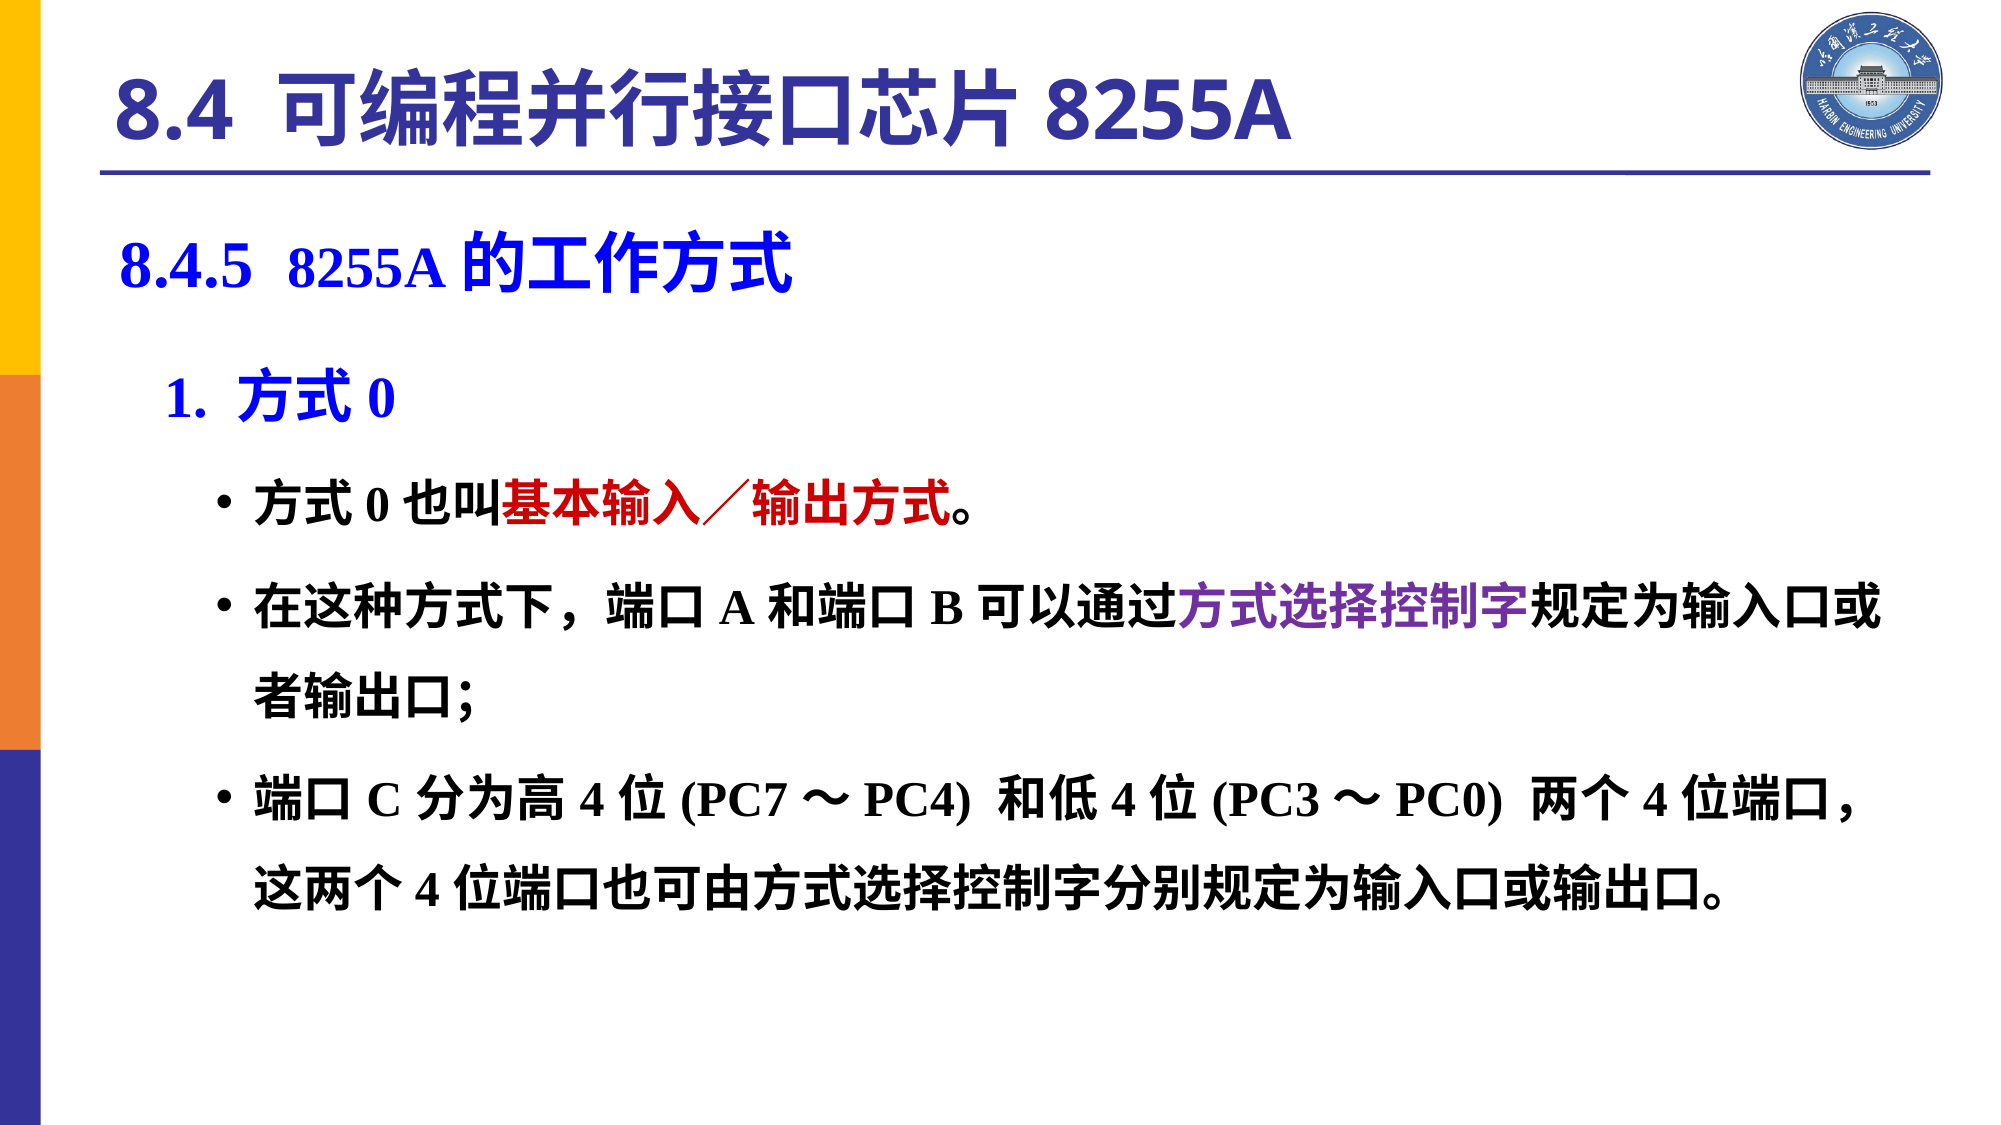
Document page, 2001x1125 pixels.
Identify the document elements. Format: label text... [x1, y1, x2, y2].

list 1. 方式0 方式0也叫基本输入／输出方式。 在这种方式下，端口A和端口B可以通过方式选择控制字规定为输入口或者输出口； 端口C分为高4位(PC7～PC4) 和低4位(PC3～PC0) 两个4位端口，这两个4位端口也可由方式选择控制字分别规定为输入口或输出口。 [149, 316, 1898, 1125]
picture [1538, 9, 1979, 165]
text_box 8.4 可编程并行接口芯片8255A [99, 19, 1379, 207]
title 8.4.5 8255A的工作方式 [104, 172, 1384, 361]
